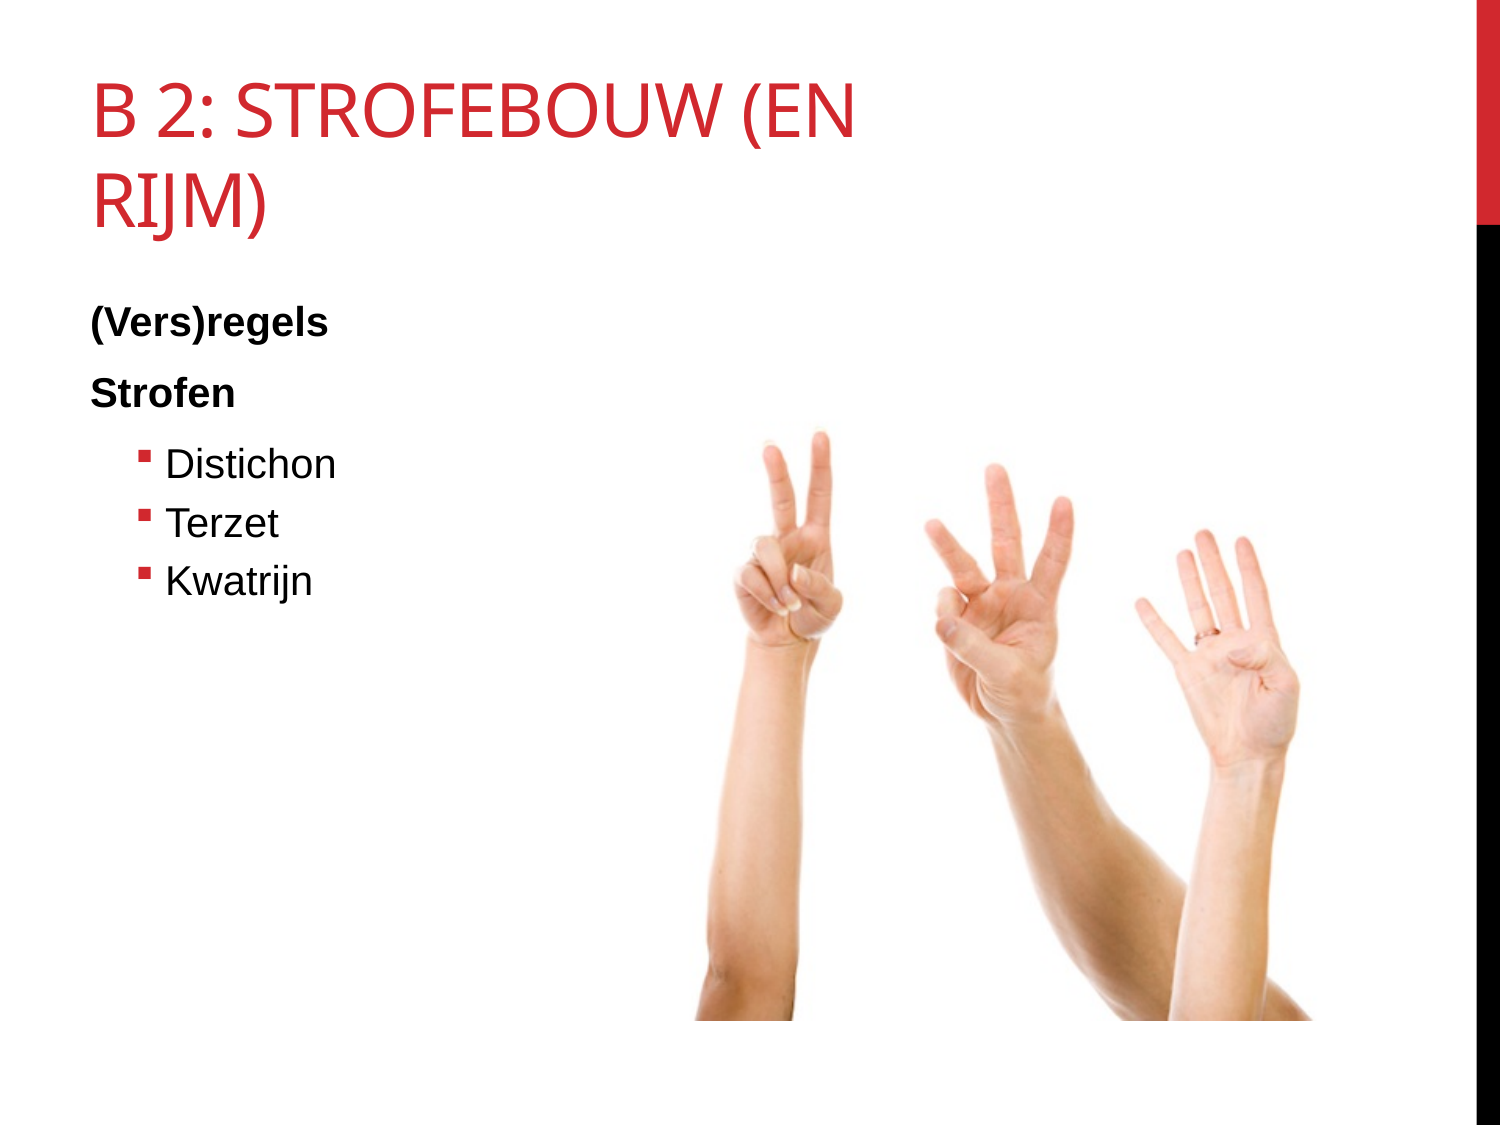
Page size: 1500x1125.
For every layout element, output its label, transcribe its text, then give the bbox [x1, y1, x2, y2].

list (Vers)regels Strofen Distichon Terzet Kwatrijn [75, 287, 1325, 1005]
picture [677, 396, 1379, 1022]
title B 2: Strofebouw (en rijm) [75, 24, 1025, 250]
